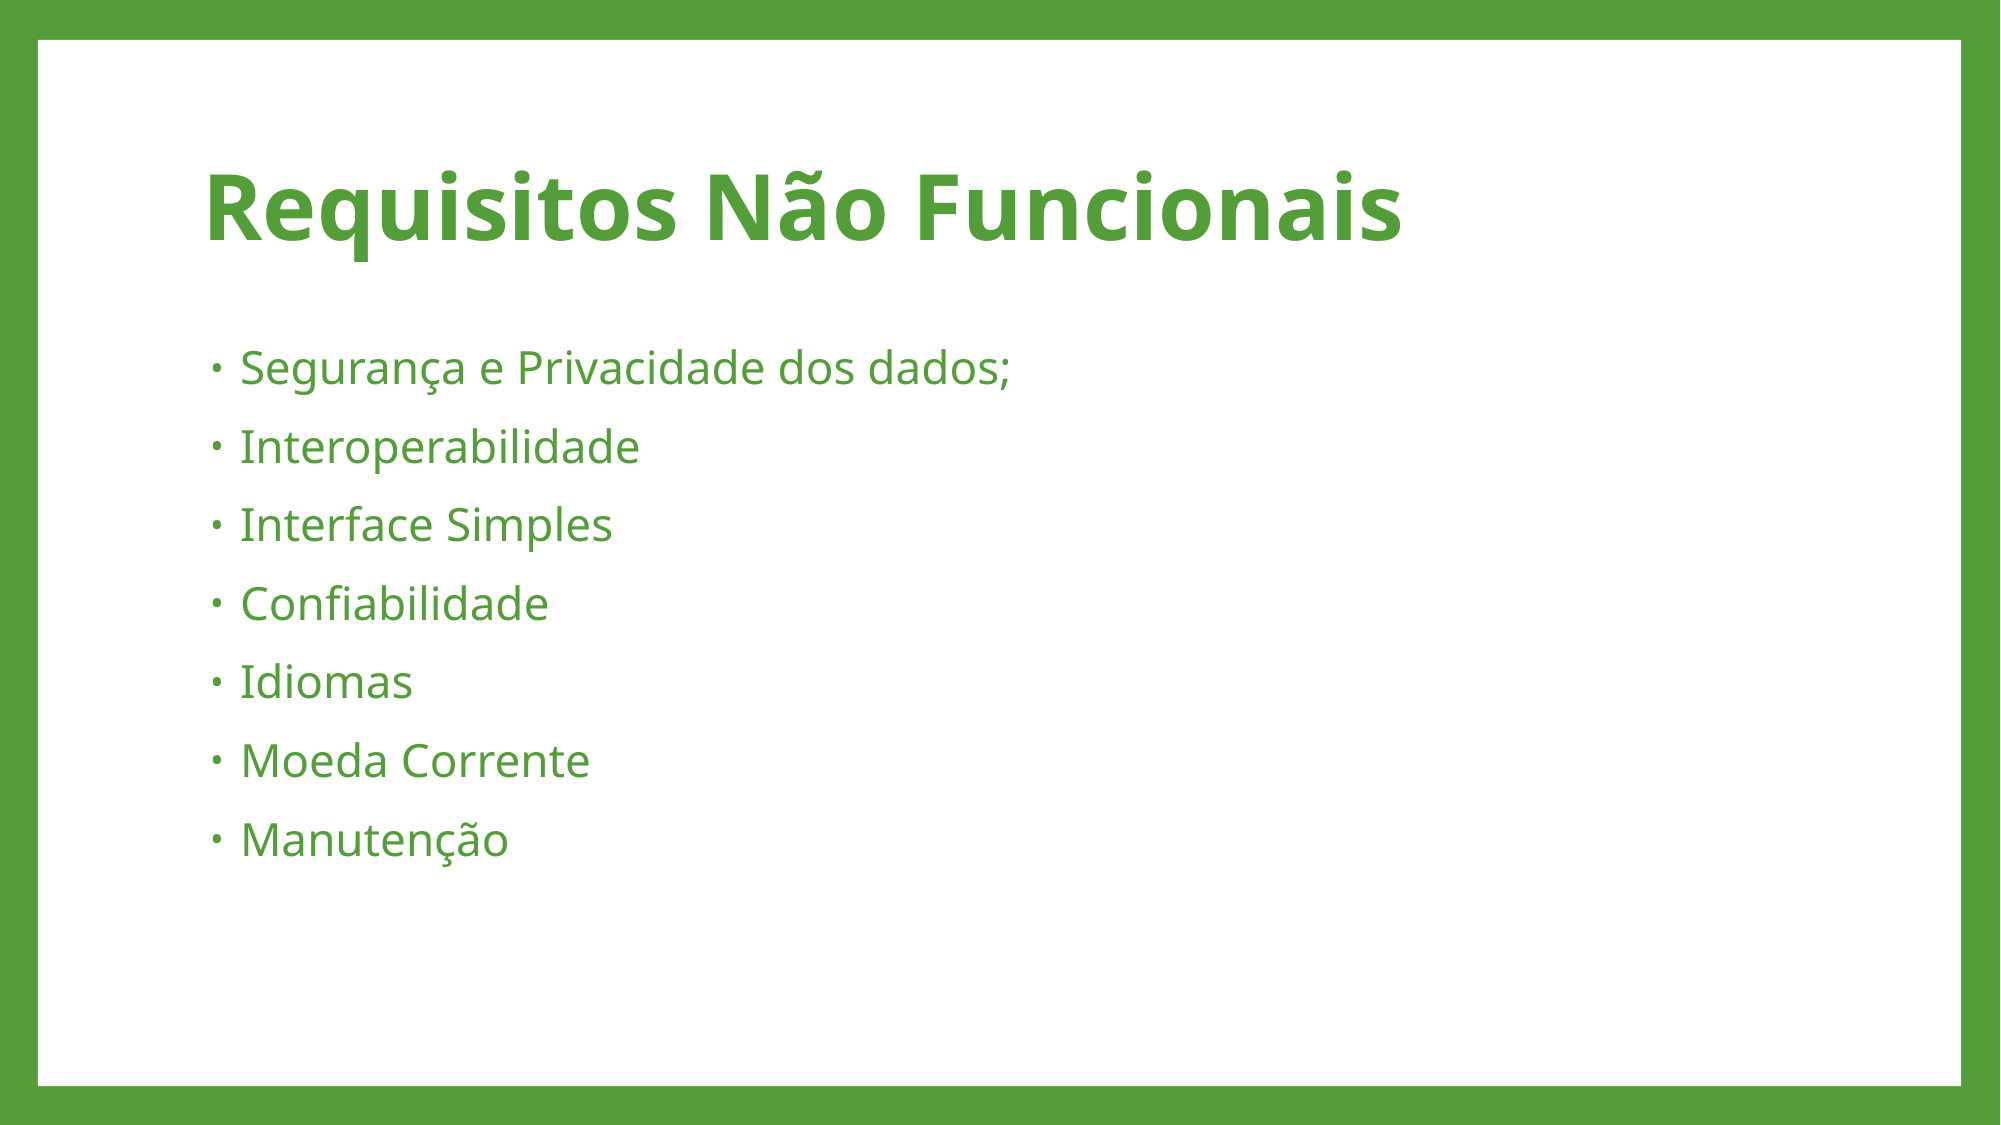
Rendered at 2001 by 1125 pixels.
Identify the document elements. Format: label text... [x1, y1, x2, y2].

list Segurança e Privacidade dos dados; Interoperabilidade Interface Simples Confiabilidade Idiomas Moeda Corrente Manutenção [187, 337, 1808, 1000]
title Requisitos Não Funcionais [187, 99, 1808, 323]
